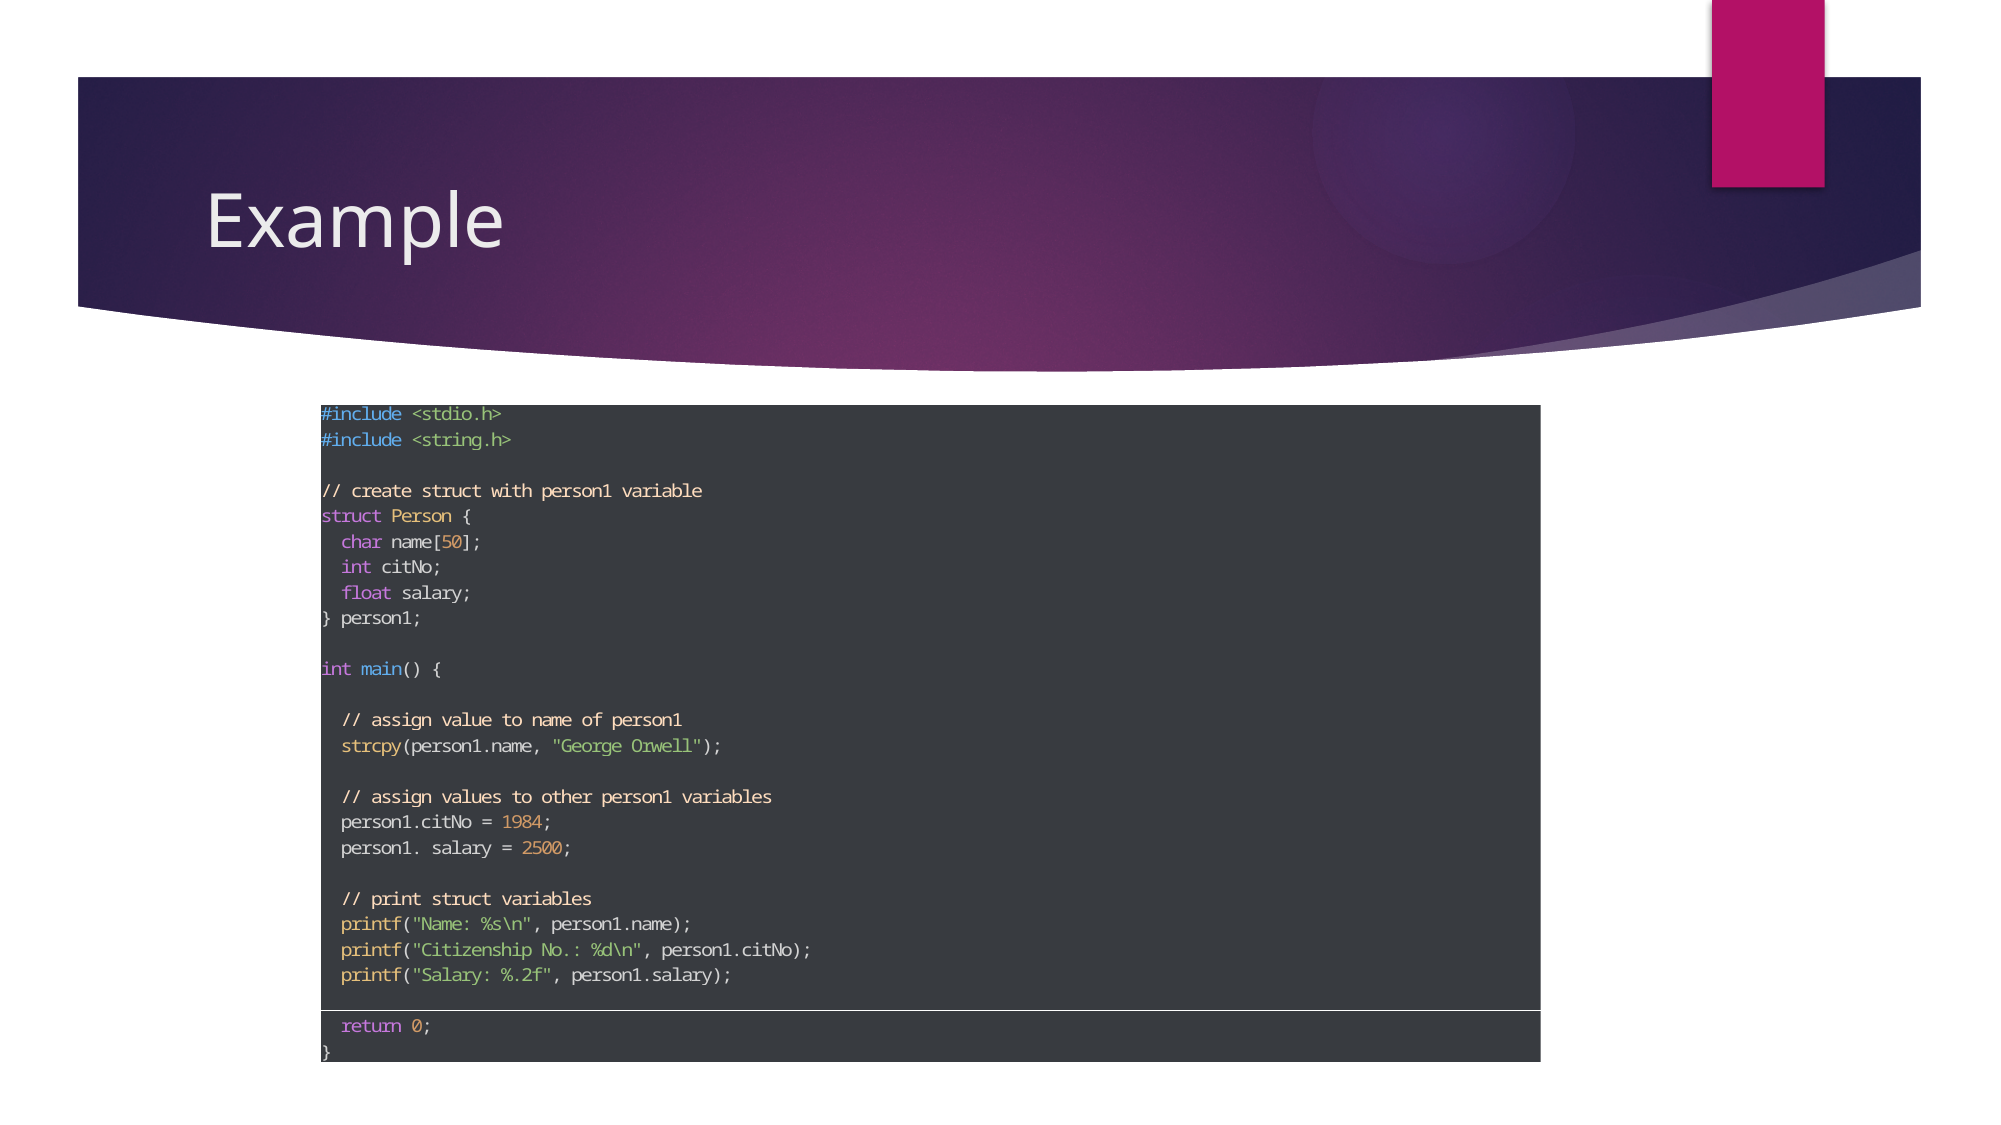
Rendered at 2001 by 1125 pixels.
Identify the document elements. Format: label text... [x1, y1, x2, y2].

title Example [189, 159, 1627, 276]
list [320, 398, 1542, 1125]
